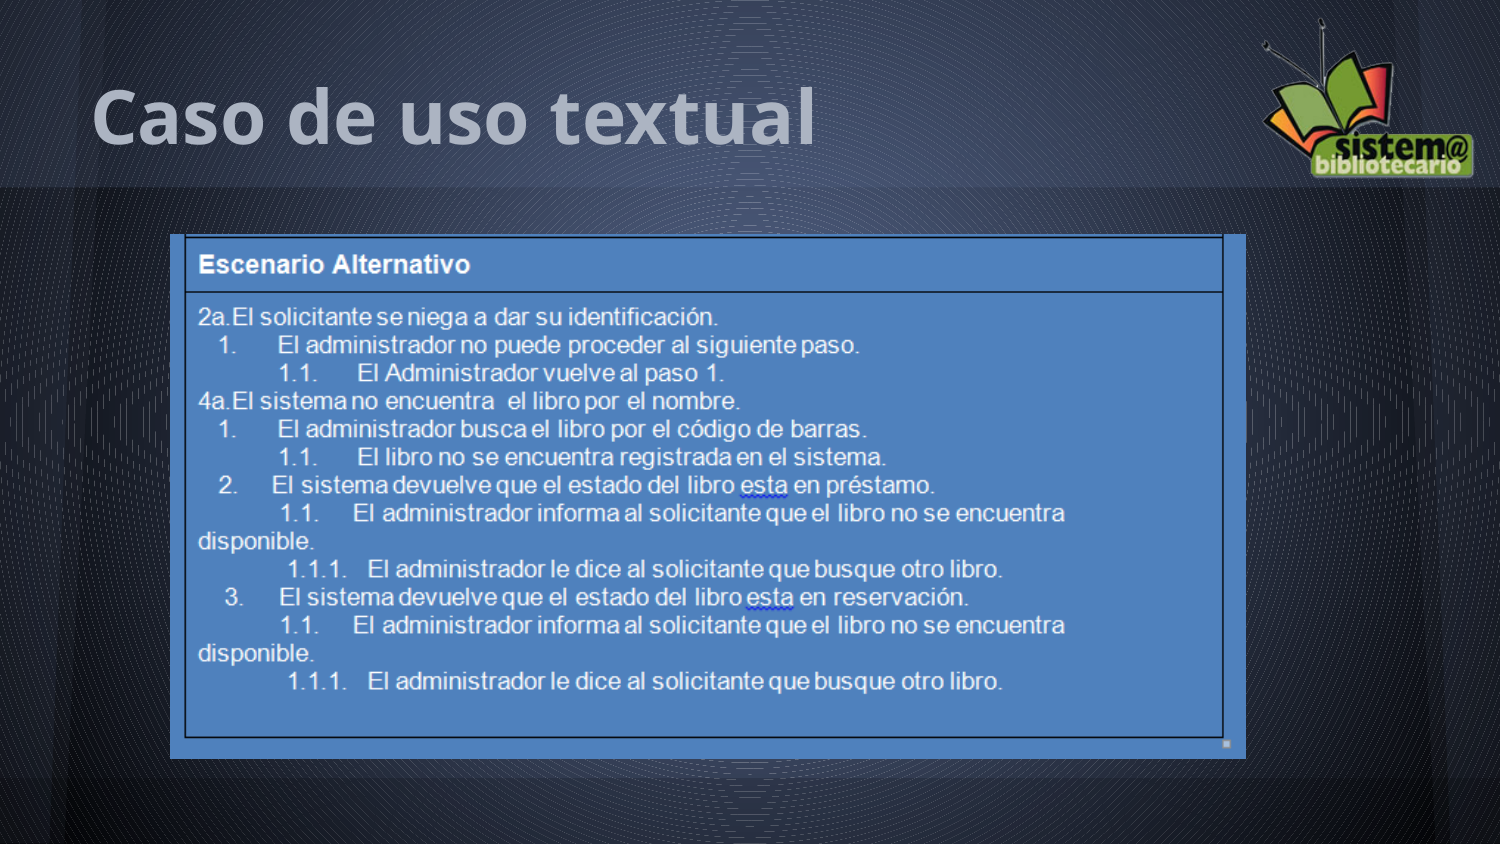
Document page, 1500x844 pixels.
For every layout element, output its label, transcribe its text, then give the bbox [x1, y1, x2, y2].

picture [170, 233, 1246, 759]
picture [1256, 11, 1478, 182]
title Caso de uso textual [75, 33, 1251, 175]
